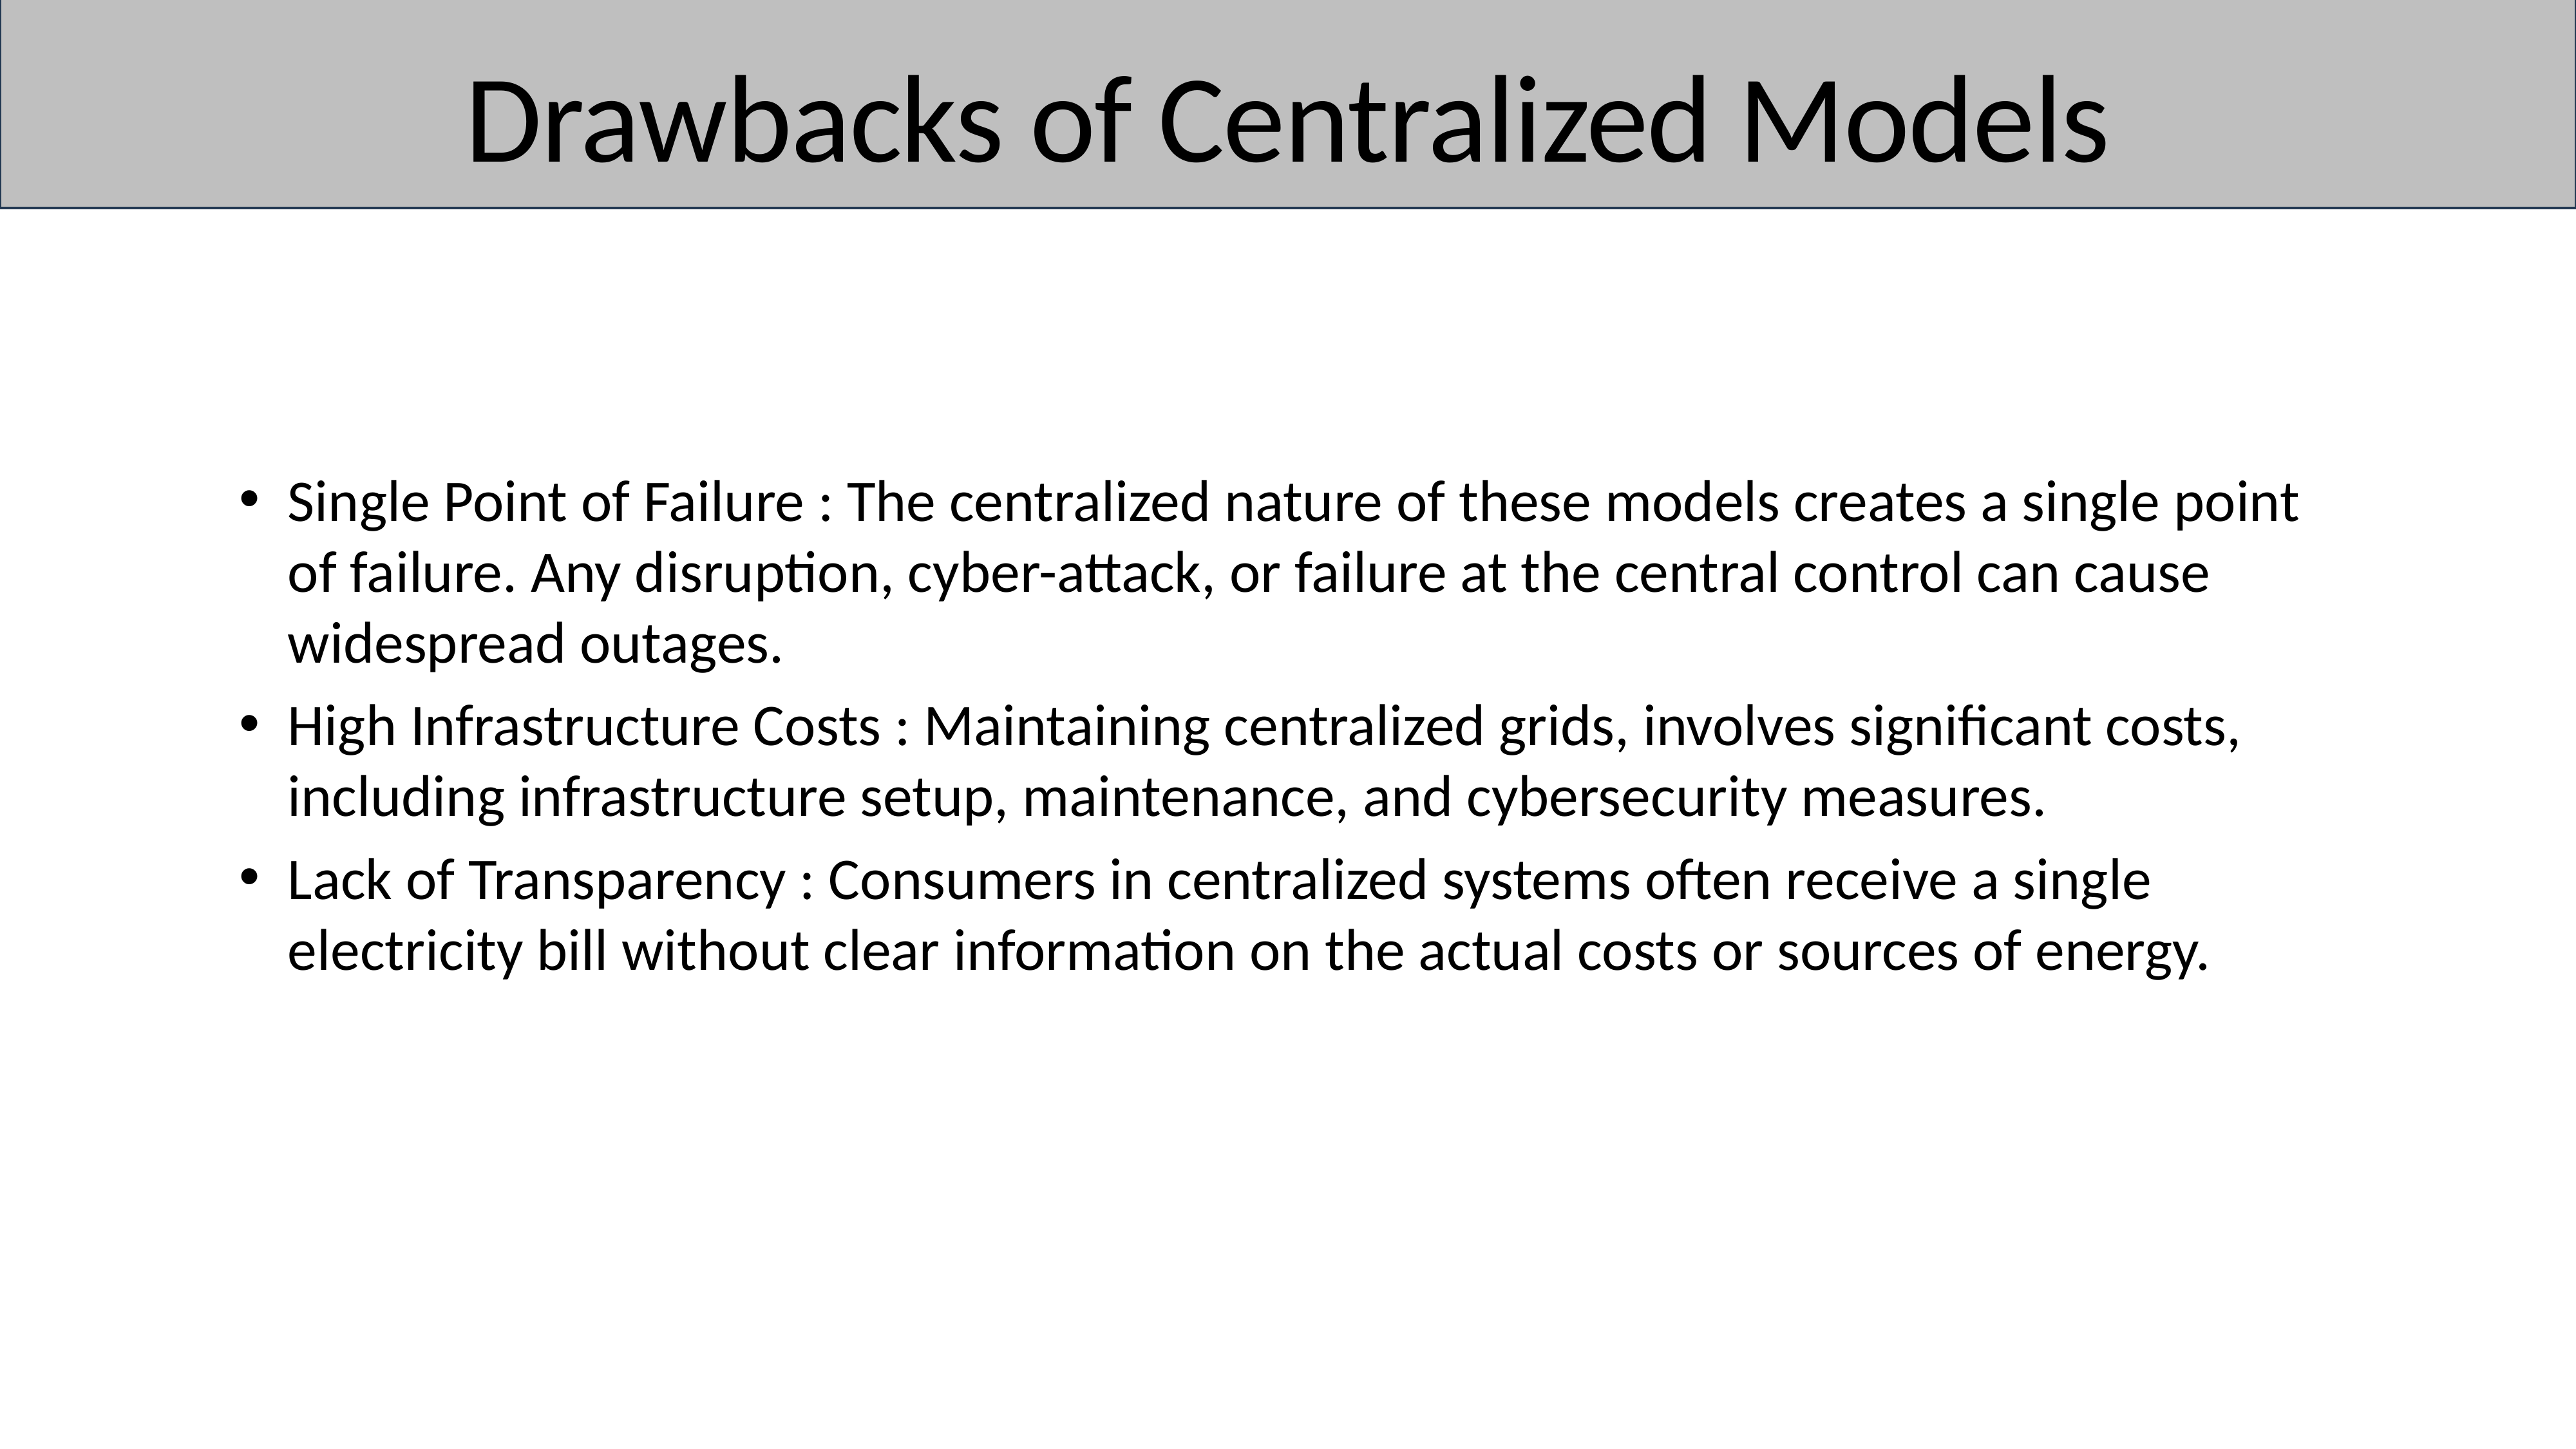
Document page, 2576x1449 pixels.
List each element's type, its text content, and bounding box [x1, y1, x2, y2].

list Single Point of Failure : The centralized nature of these models creates a single point of failure. Any disruption, cyber-attack, or failure at the central control can cause widespread outages. High Infrastructure Costs : Maintaining centralized grids, involves significant costs, including infrastructure setup, maintenance, and cybersecurity measures. Lack of Transparency : Consumers in centralized systems often receive a single electricity bill without clear information on the actual costs or sources of energy. [229, 457, 2347, 1151]
text_box [0, 0, 2576, 209]
title Drawbacks of Centralized Models [323, 31, 2253, 193]
